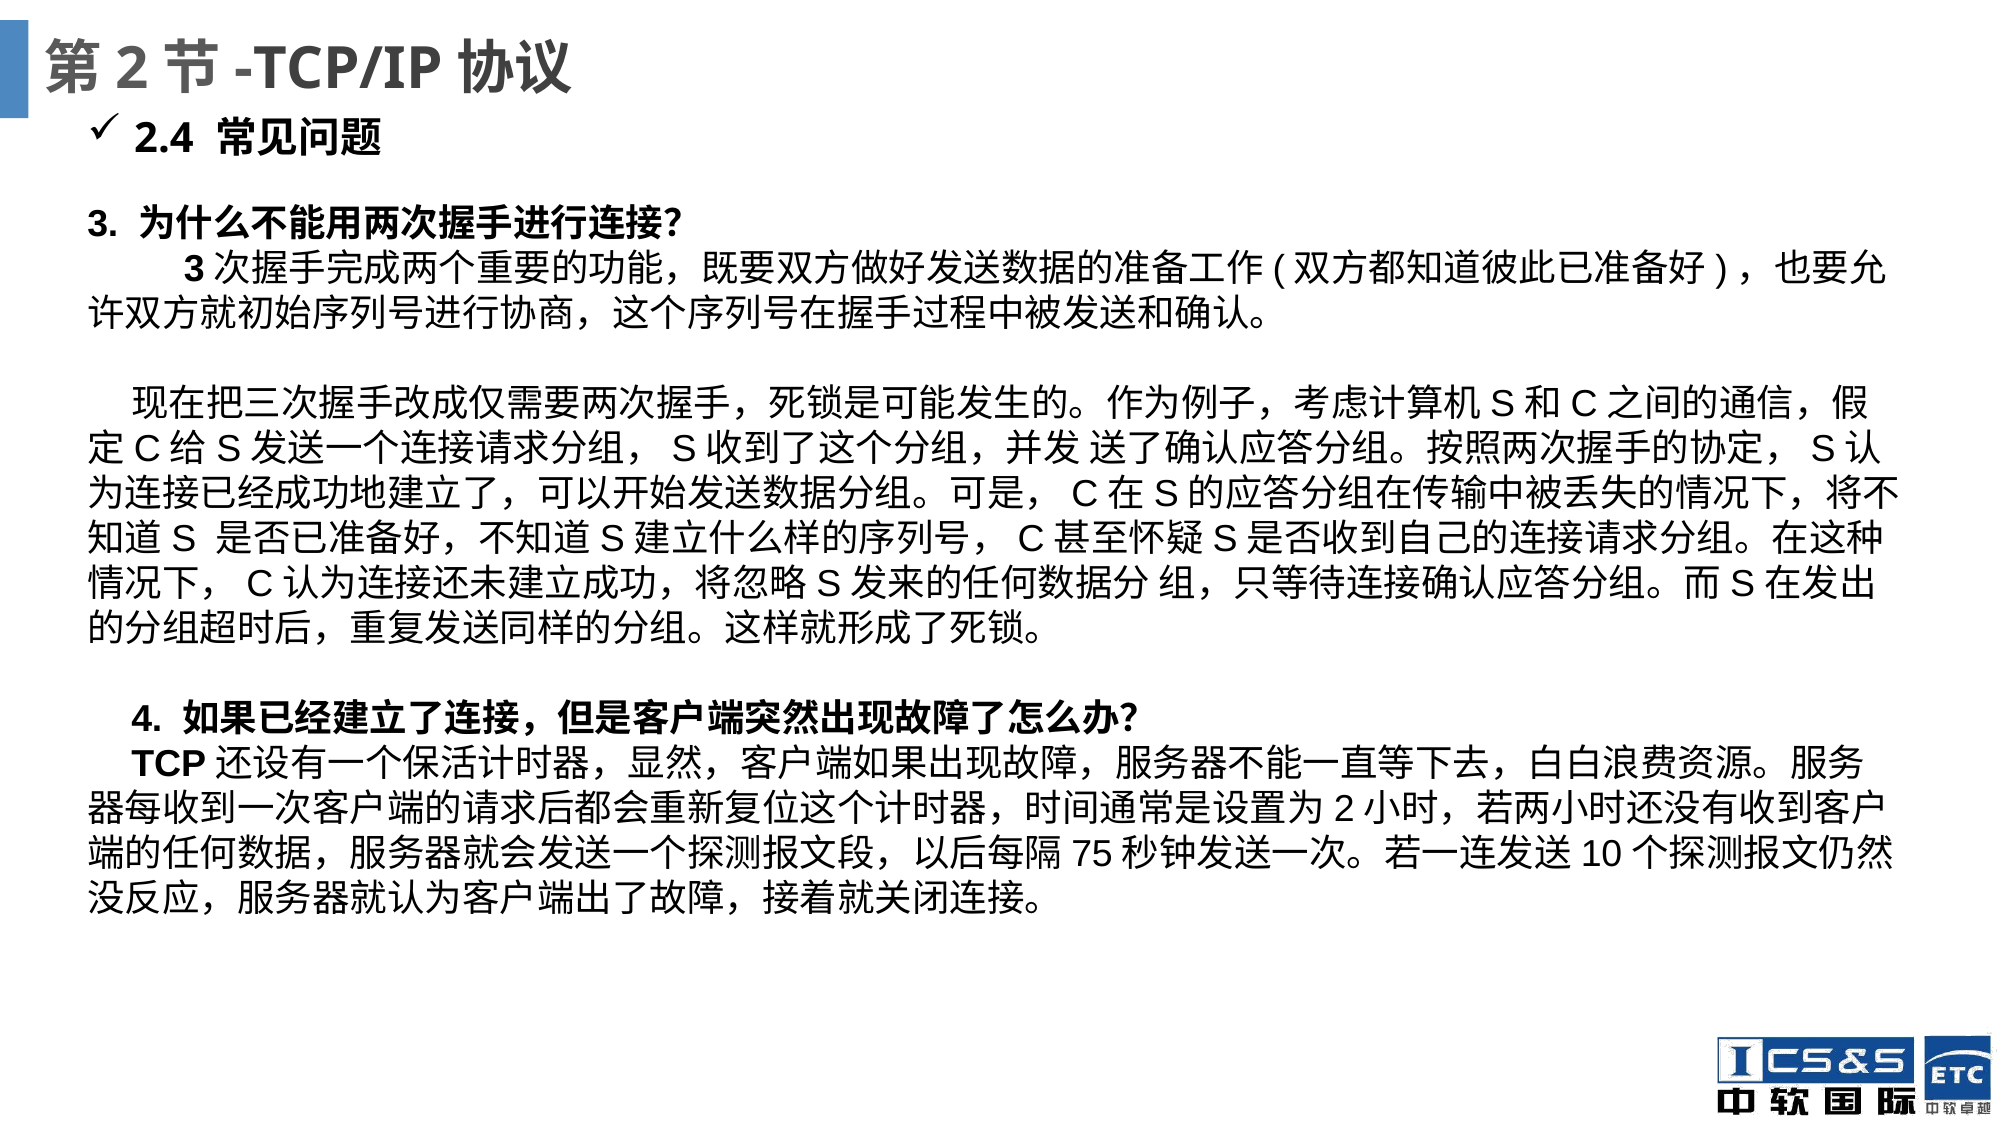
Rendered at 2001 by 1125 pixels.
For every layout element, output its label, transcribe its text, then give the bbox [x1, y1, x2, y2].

text_box 2.4 常见问题 [72, 102, 794, 168]
text_box 3. 为什么不能用两次握手进行连接？ 3次握手完成两个重要的功能，既要双方做好发送数据的准备工作(双方都知道彼此已准备好)，也要允许双方就初始序列号进行协商，这个序列号在握手过程中被发送和确认。 现在把三次握手改成仅需要两次握手，死锁是可能发生的。作为例子，考虑计算机S和C之间的通信，假定C给S发送一个连接请求分组，S收到了这个分组，并发 送了确认应答分组。按照两次握手的协定，S认为连接已经成功地建立了，可以开始发送数据分组。可是，C在S的应答分组在传输中被丢失的情况下，将不知道S 是否已准备好，不知道S建立什么样的序列号，C甚至怀疑S是否收到自己的连接请求分组。在这种情况下，C认为连接还未建立成功，将忽略S发来的任何数据分 组，只等待连接确认应答分组。而S在发出的分组超时后，重复发送同样的分组。这样就形成了死锁。 4. 如果已经建立了连接，但是客户端突然出现故障了怎么办？ TCP还设有一个保活计时器，显然，客户端如果出现故障，服务器不能一直等下去，白白浪费资源。服务器每收到一次客户端的请求后都会重新复位这个计时器，时间通常是设置为2小时，若两小时还没有收到客户端的任何数据，服务器就会发送一个探测报文段，以后每隔75秒钟发送一次。若一连发送10个探测报文仍然没反应，服务器就认为客户端出了故障，接着就关闭连接。 [72, 191, 1916, 927]
title 第2节-TCP/IP协议 [28, 20, 1927, 119]
picture [1706, 1026, 2000, 1125]
